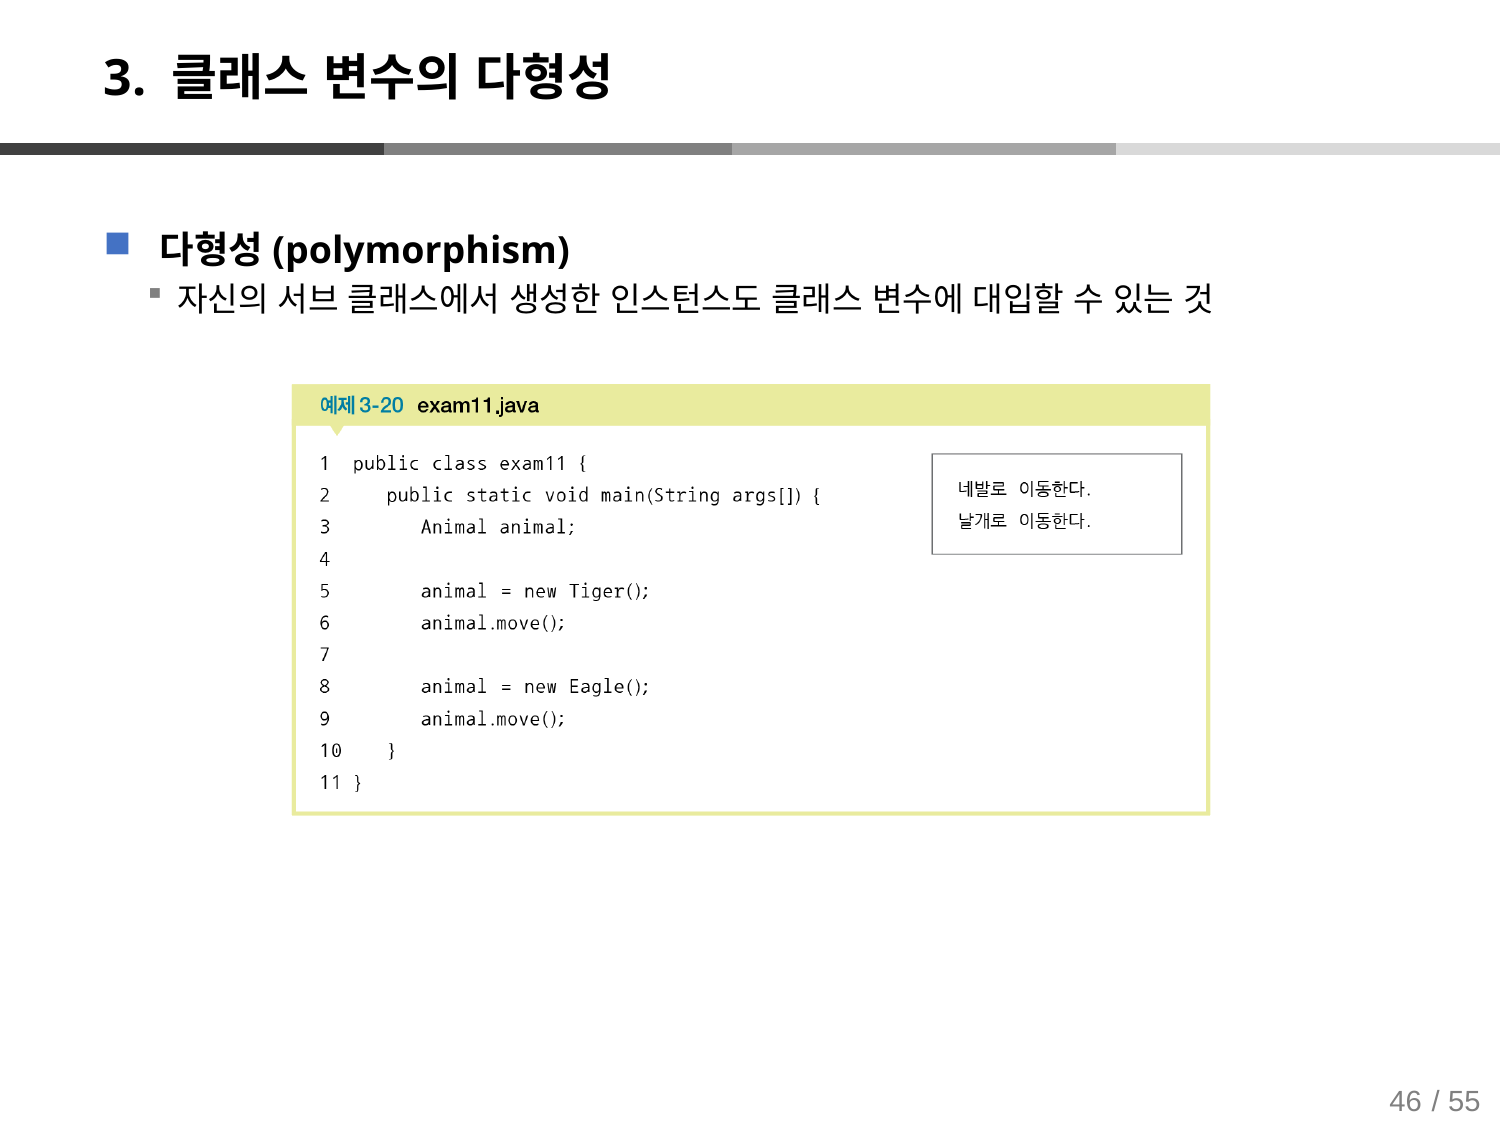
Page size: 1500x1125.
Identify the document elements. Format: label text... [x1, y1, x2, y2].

list 다형성(polymorphism) 자신의 서브 클래스에서 생성한 인스턴스도 클래스 변수에 대입할 수 있는 것 [88, 196, 1436, 1083]
title 3. 클래스 변수의 다형성 [88, 30, 1211, 121]
picture [285, 376, 1215, 821]
